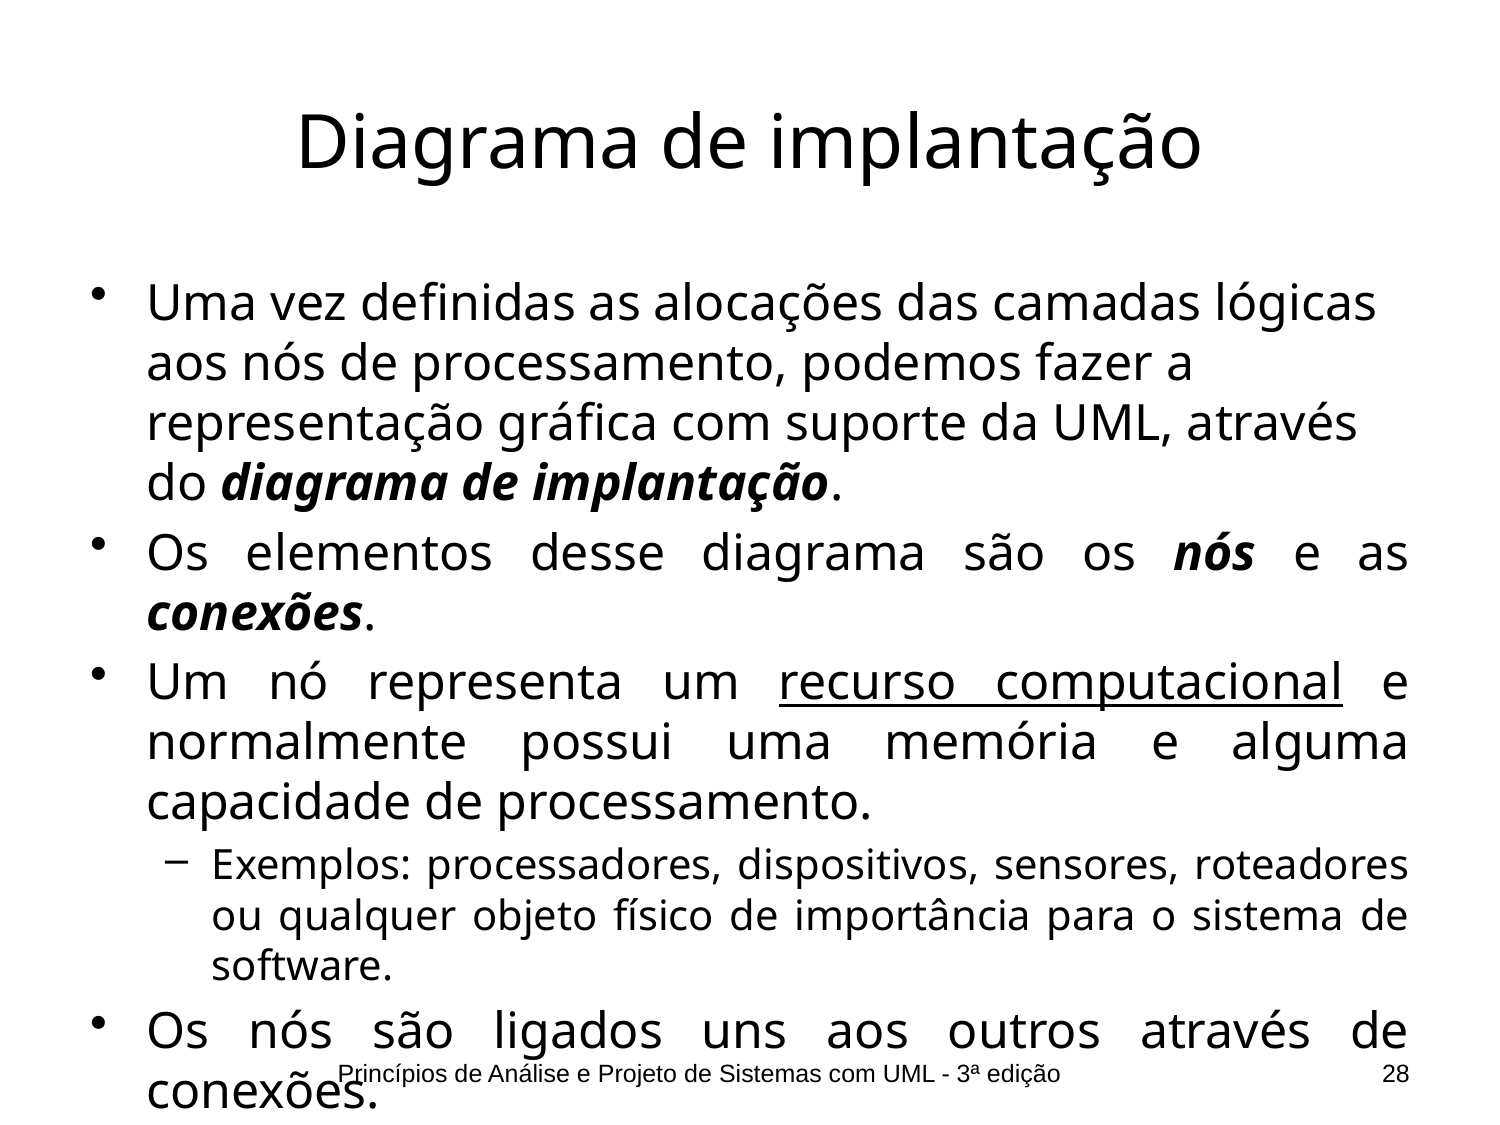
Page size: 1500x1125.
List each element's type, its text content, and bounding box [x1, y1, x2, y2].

title Diagrama de implantação [74, 44, 1426, 233]
slide_number 28 [1237, 1049, 1426, 1103]
footer Princípios de Análise e Projeto de Sistemas com UML - 3ª edição [199, 1049, 1201, 1103]
list Uma vez definidas as alocações das camadas lógicas aos nós de processamento, podemos fazer a representação gráfica com suporte da UML, através do diagrama de implantação. Os elementos desse diagrama são os nós e as conexões. Um nó representa um recurso computacional e normalmente possui uma memória e alguma capacidade de processamento. Exemplos: processadores, dispositivos, sensores, roteadores ou qualquer objeto físico de importância para o sistema de software. Os nós são ligados uns aos outros através de conexões. As conexões representam mecanismos de comunicação: meios físicos (cabo coaxial, fibra ótica etc.) ou protocolos de comunicação (TCP/IP, HTTP etc.). [74, 262, 1426, 1006]
